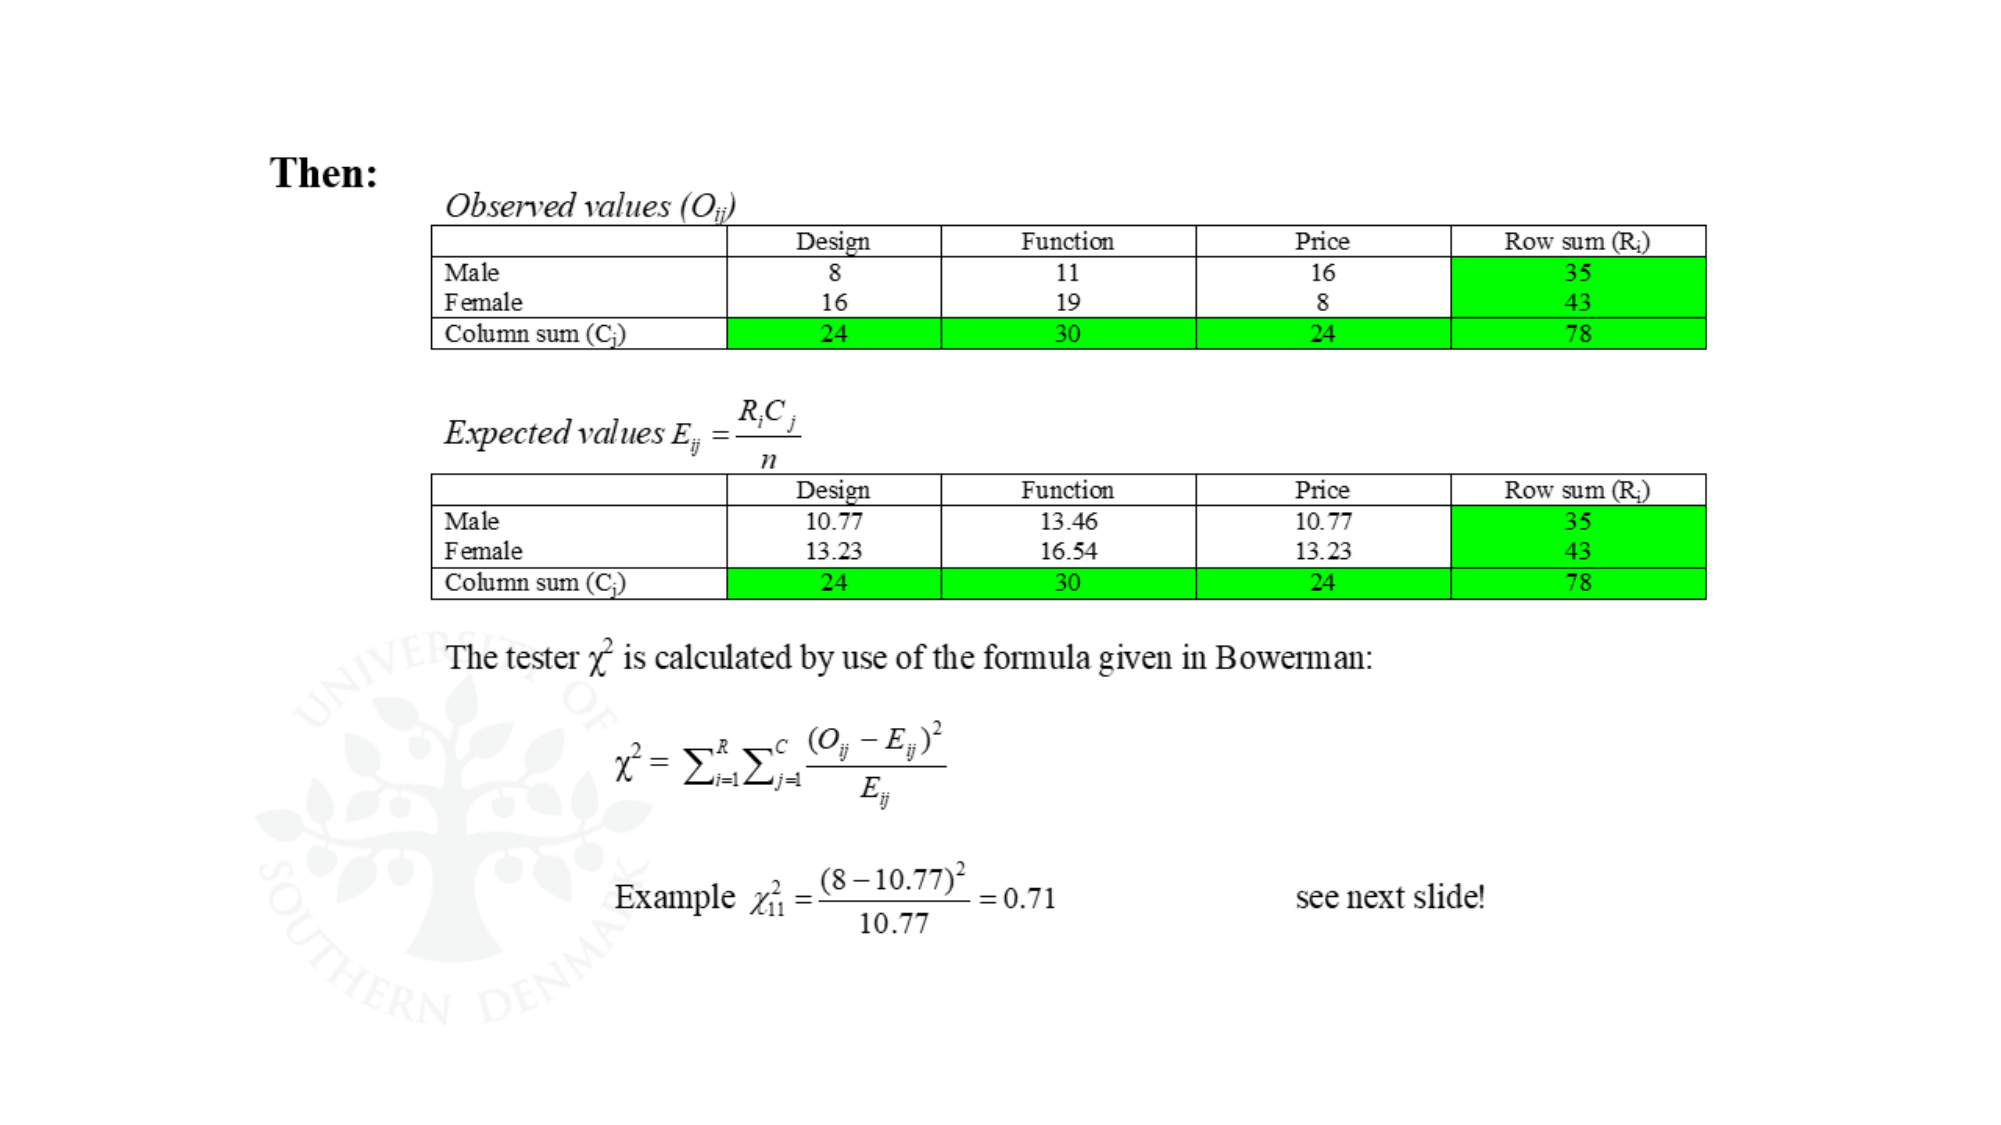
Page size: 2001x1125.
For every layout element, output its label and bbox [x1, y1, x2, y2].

picture [245, 92, 1754, 1033]
